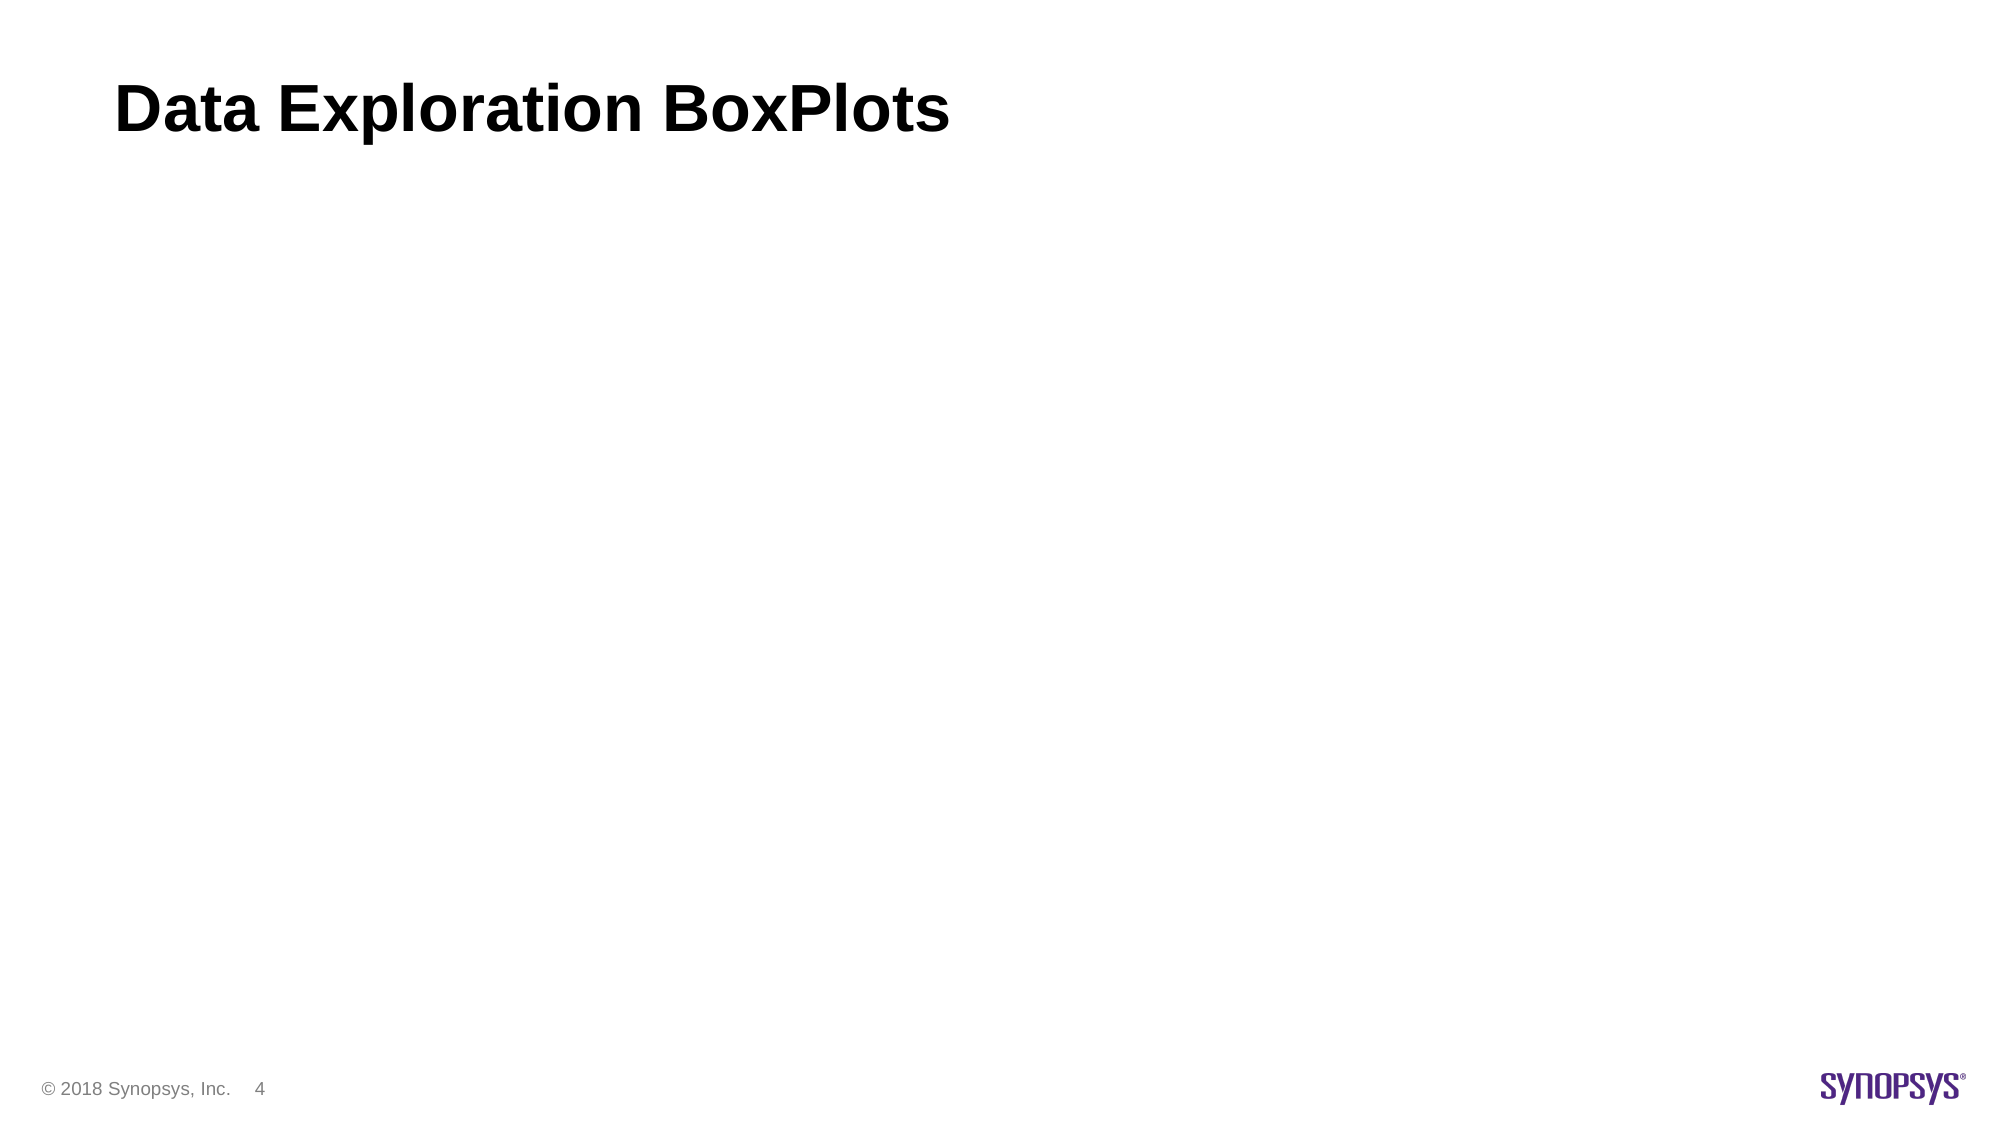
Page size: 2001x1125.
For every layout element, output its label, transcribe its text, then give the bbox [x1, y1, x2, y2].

picture [1821, 1073, 1966, 1109]
title Data Exploration BoxPlots [99, 11, 2000, 199]
